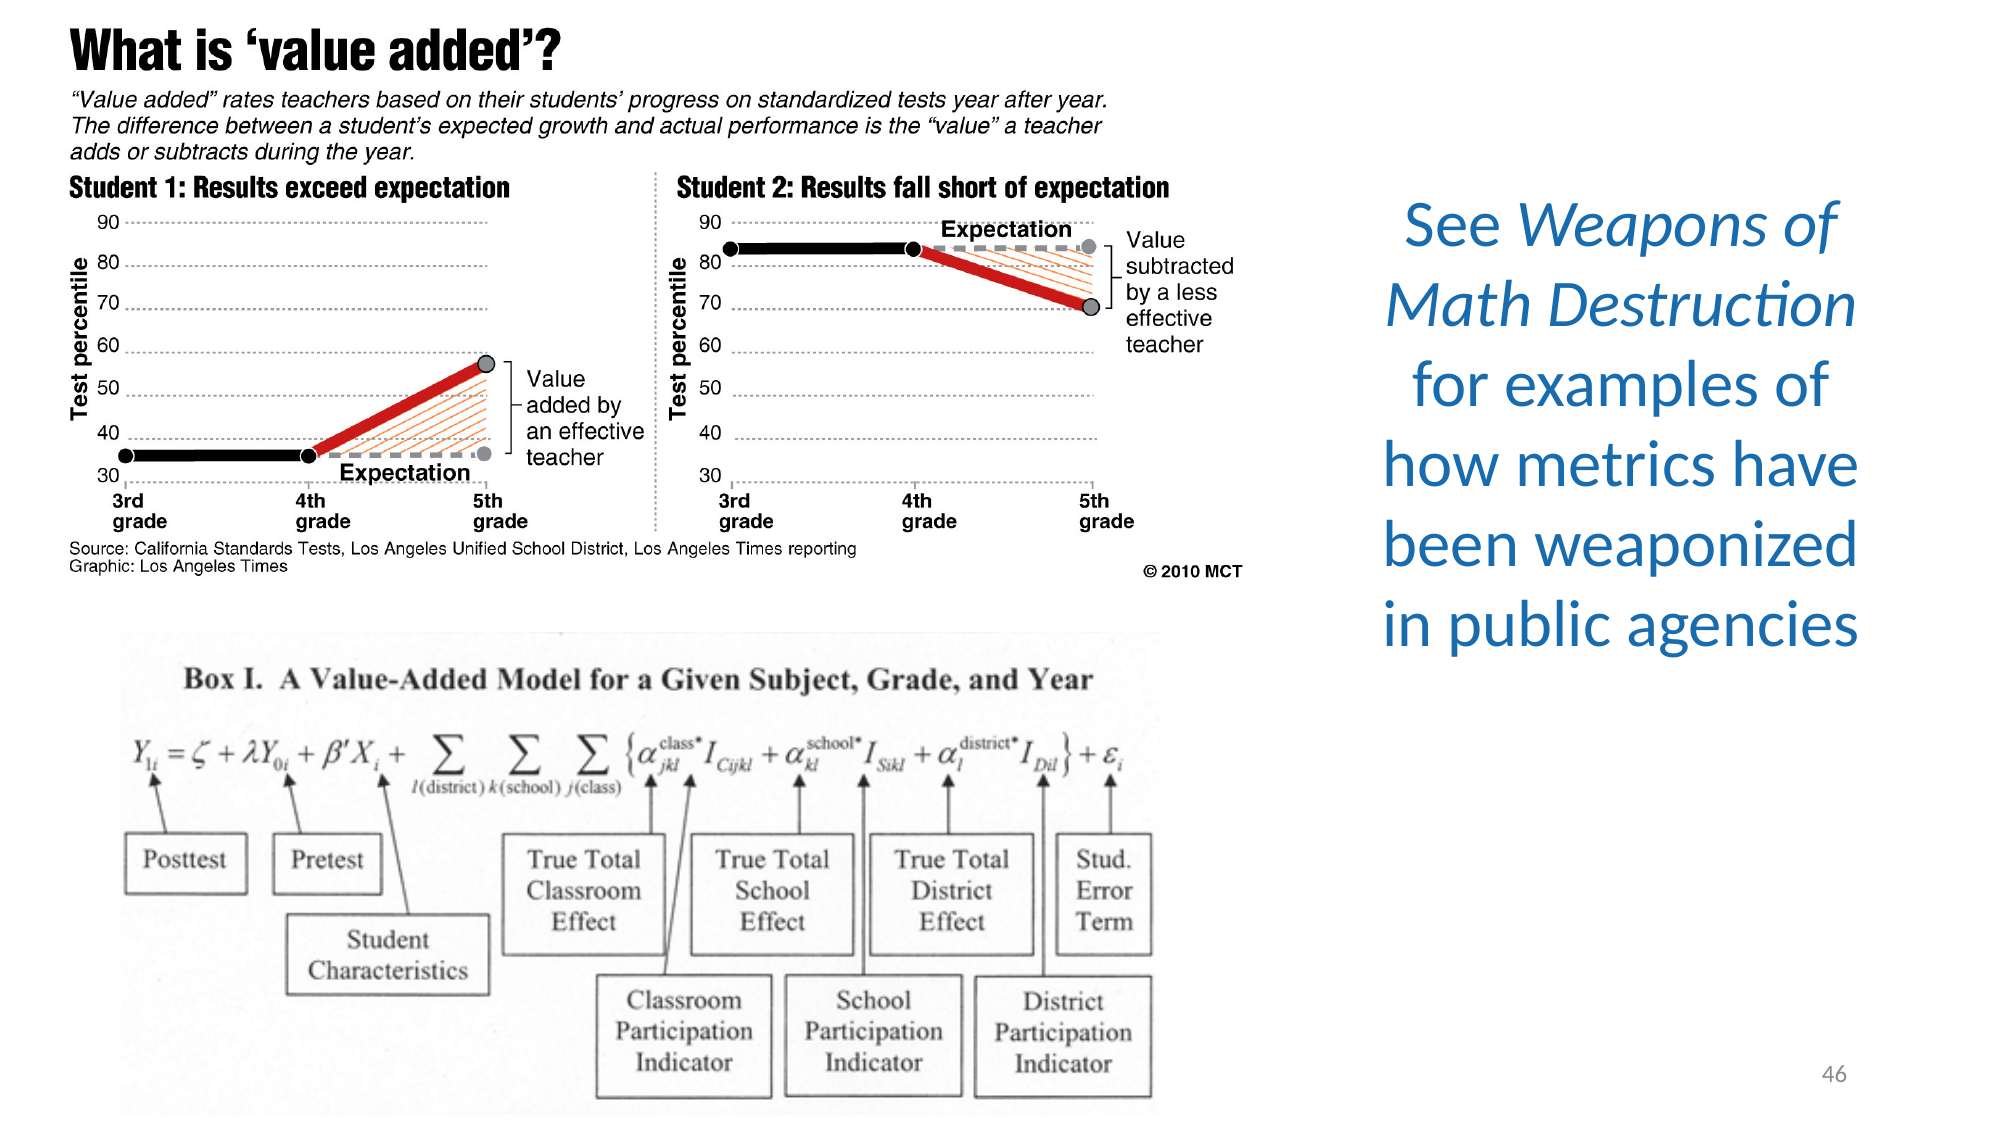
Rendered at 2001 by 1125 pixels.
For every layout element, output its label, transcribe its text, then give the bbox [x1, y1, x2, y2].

slide_number 46 [1412, 1042, 1863, 1103]
picture [120, 632, 1160, 1115]
text_box See Weapons of Math Destruction for examples of how metrics have been weaponized in public agencies [1363, 172, 1880, 668]
picture [55, 15, 1256, 584]
